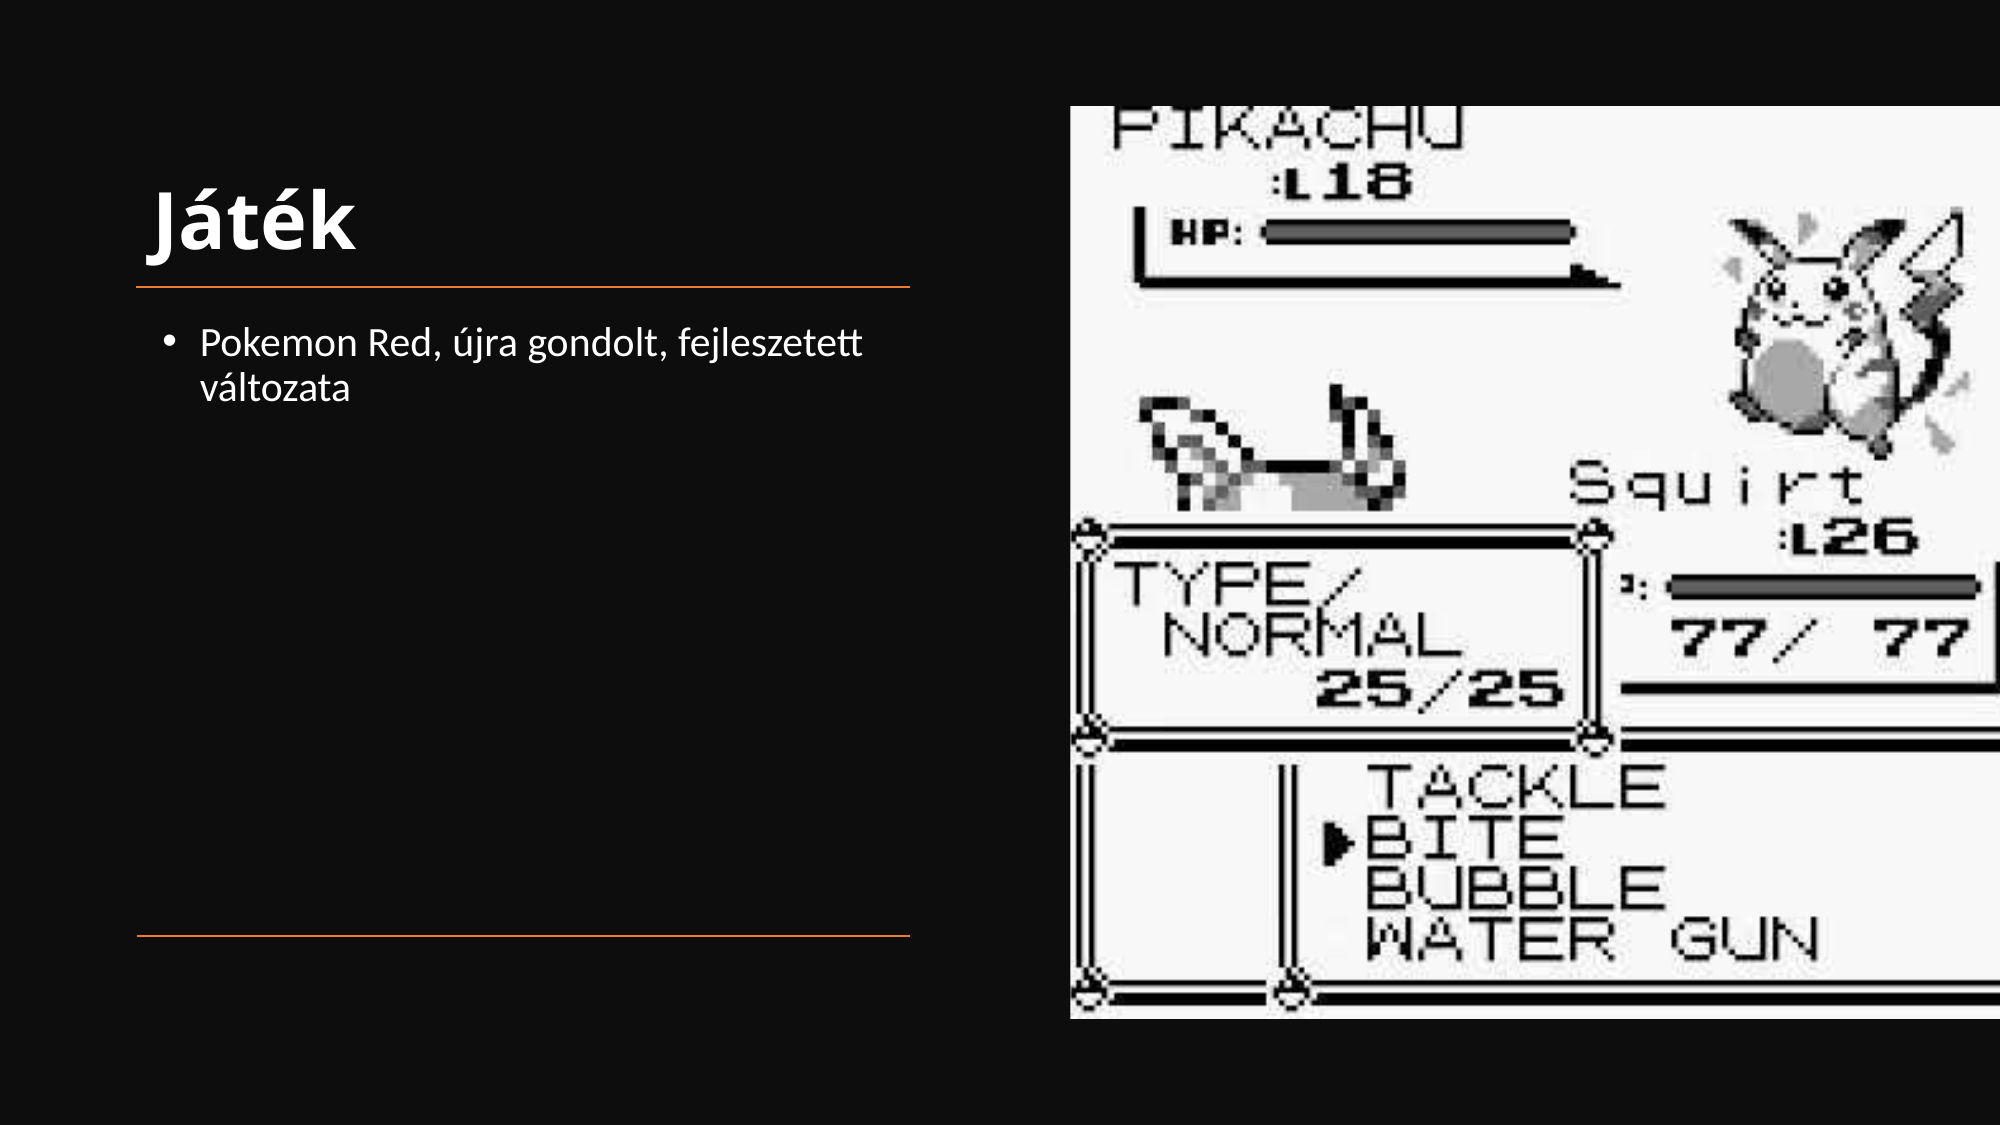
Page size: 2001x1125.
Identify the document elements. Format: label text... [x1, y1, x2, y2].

title Játék [137, 73, 910, 275]
picture [1070, 106, 2000, 1019]
list Pokemon Red, újra gondolt, fejleszetett változata [147, 313, 900, 912]
text_box [0, 0, 2000, 1125]
